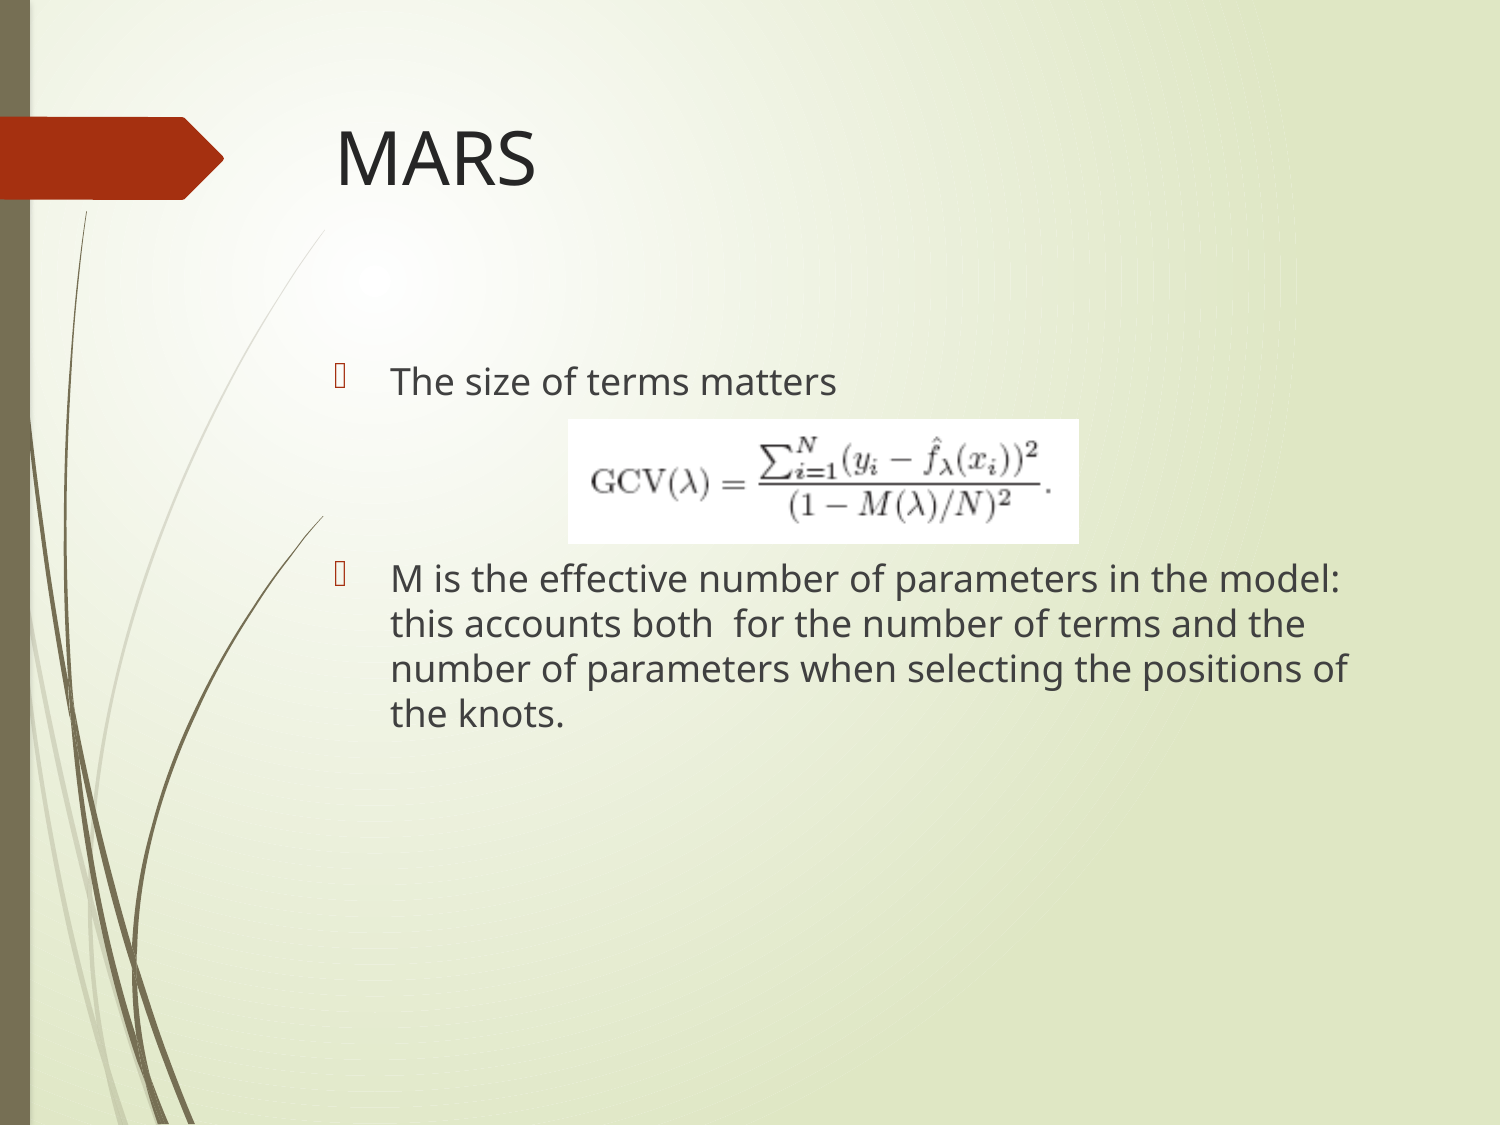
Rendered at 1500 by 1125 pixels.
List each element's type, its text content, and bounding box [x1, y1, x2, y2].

picture [568, 419, 1079, 544]
list The size of terms matters M is the effective number of parameters in the model: this accounts both for the number of terms and the number of parameters when selecting the positions of the knots. [318, 350, 1400, 970]
title MARS [319, 102, 1400, 313]
